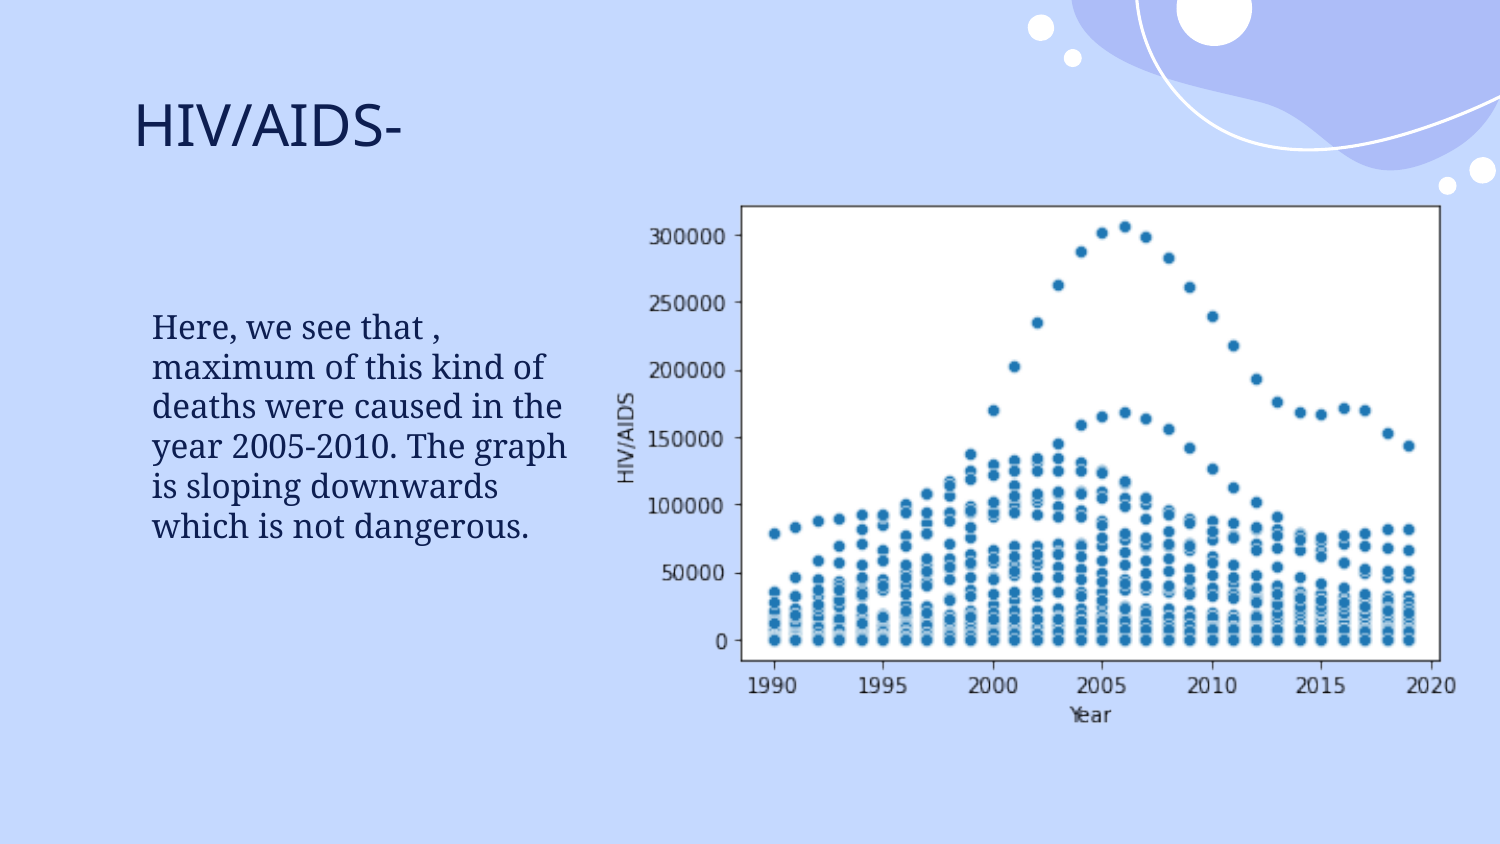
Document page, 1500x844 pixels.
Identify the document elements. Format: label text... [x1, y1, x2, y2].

title HIV/AIDS- [118, 72, 1382, 167]
picture [603, 193, 1471, 740]
text_box Here, we see that , maximum of this kind of deaths were caused in the year 2005-2010. The graph is sloping downwards which is not dangerous. [118, 298, 598, 546]
